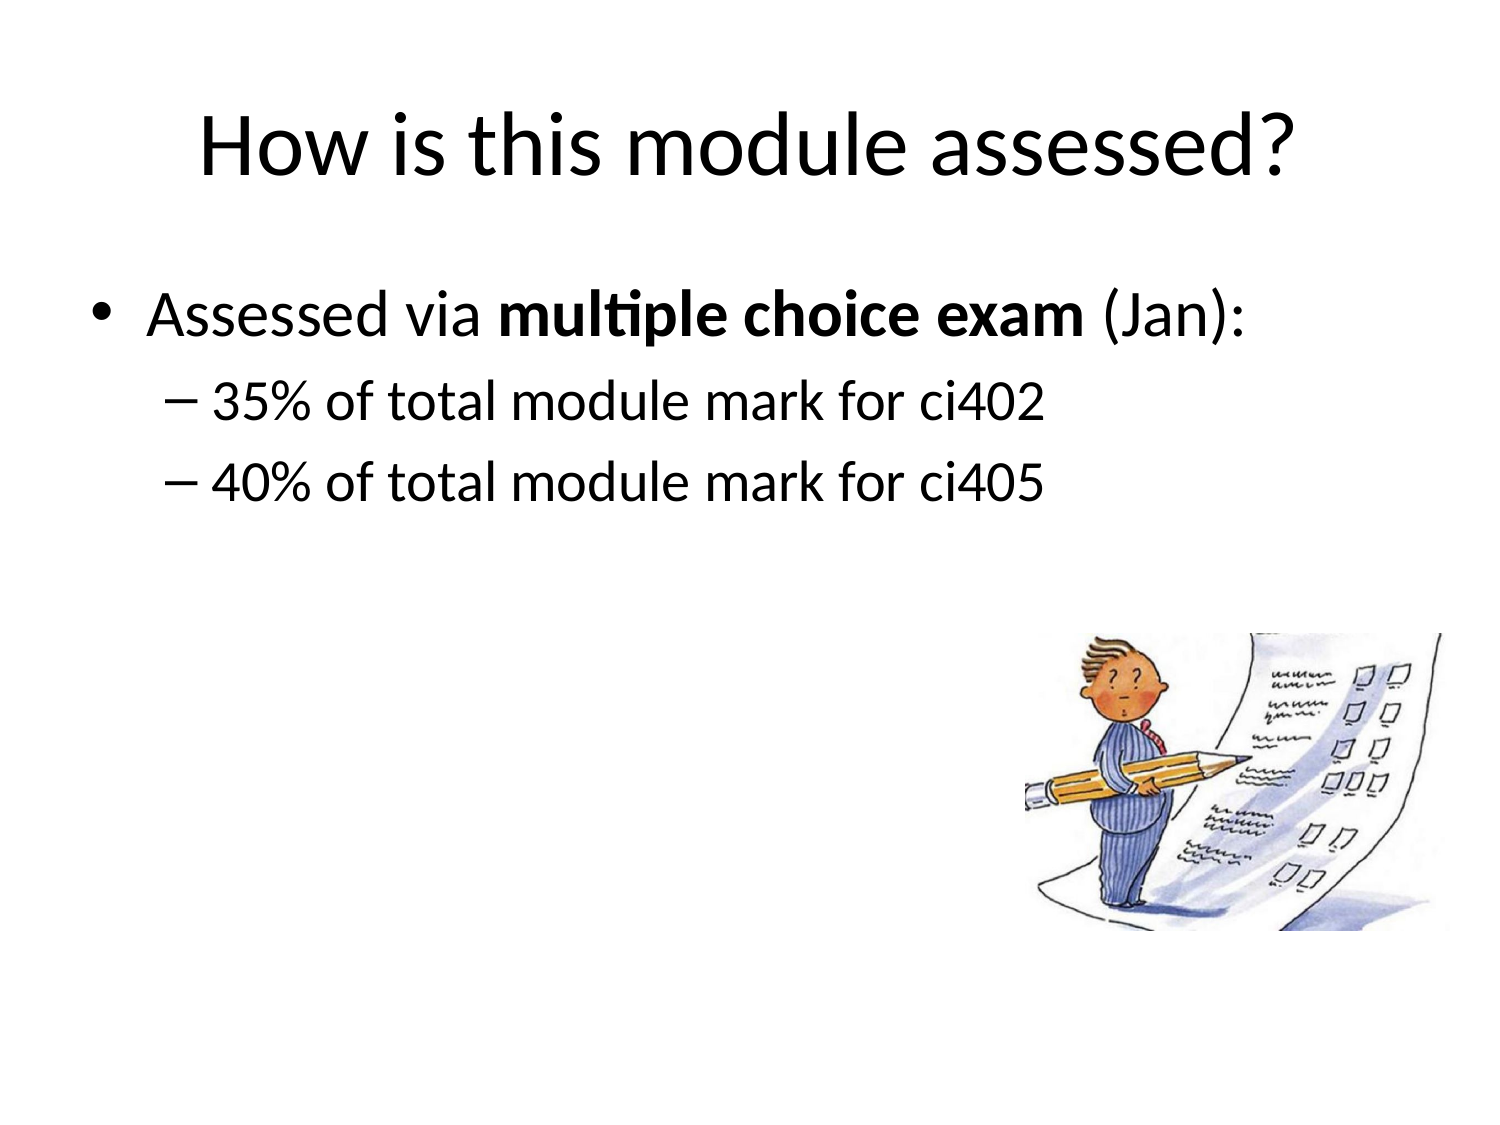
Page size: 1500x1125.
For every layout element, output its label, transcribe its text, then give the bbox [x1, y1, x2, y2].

title How is this module assessed? [75, 45, 1425, 233]
list Assessed via multiple choice exam (Jan): 35% of total module mark for ci402 40% of total module mark for ci405 [75, 262, 1425, 1005]
picture [1024, 633, 1450, 932]
